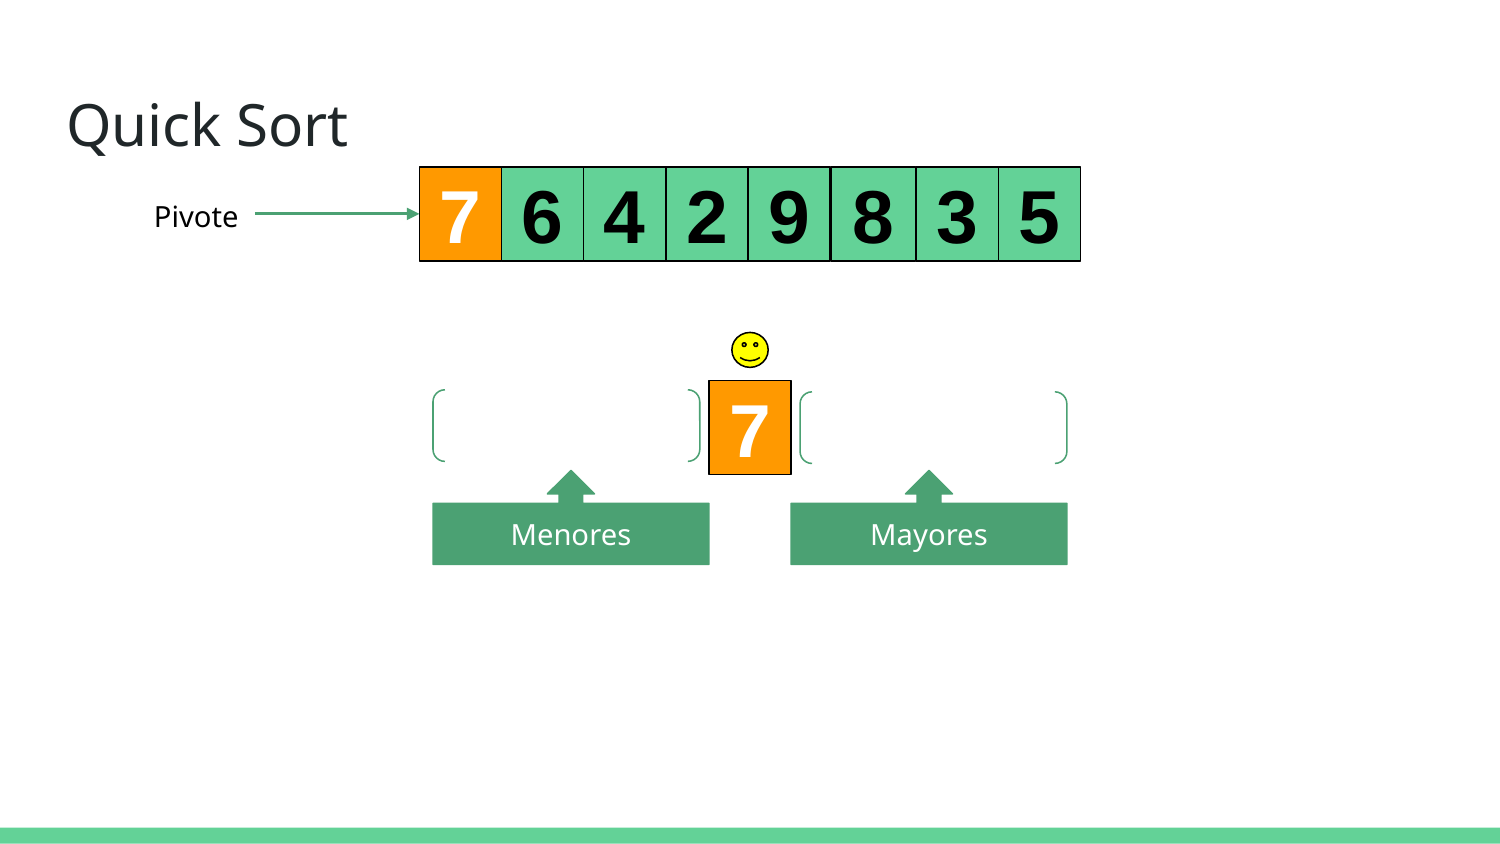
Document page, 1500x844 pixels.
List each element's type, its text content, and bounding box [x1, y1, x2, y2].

title Quick Sort [51, 72, 1449, 167]
text_box Pivote [137, 183, 255, 245]
text_box Menores [433, 470, 709, 565]
text_box 2 [665, 166, 748, 261]
text_box 7 [419, 166, 502, 261]
text_box 8 [830, 166, 916, 261]
text_box 7 [708, 380, 791, 475]
text_box 9 [748, 166, 830, 261]
text_box 6 [502, 166, 583, 261]
text_box [432, 389, 700, 462]
text_box [731, 332, 769, 368]
text_box 5 [998, 166, 1081, 261]
text_box [800, 391, 1067, 464]
text_box 4 [583, 166, 665, 261]
text_box Mayores [791, 470, 1067, 565]
text_box 3 [916, 166, 998, 261]
